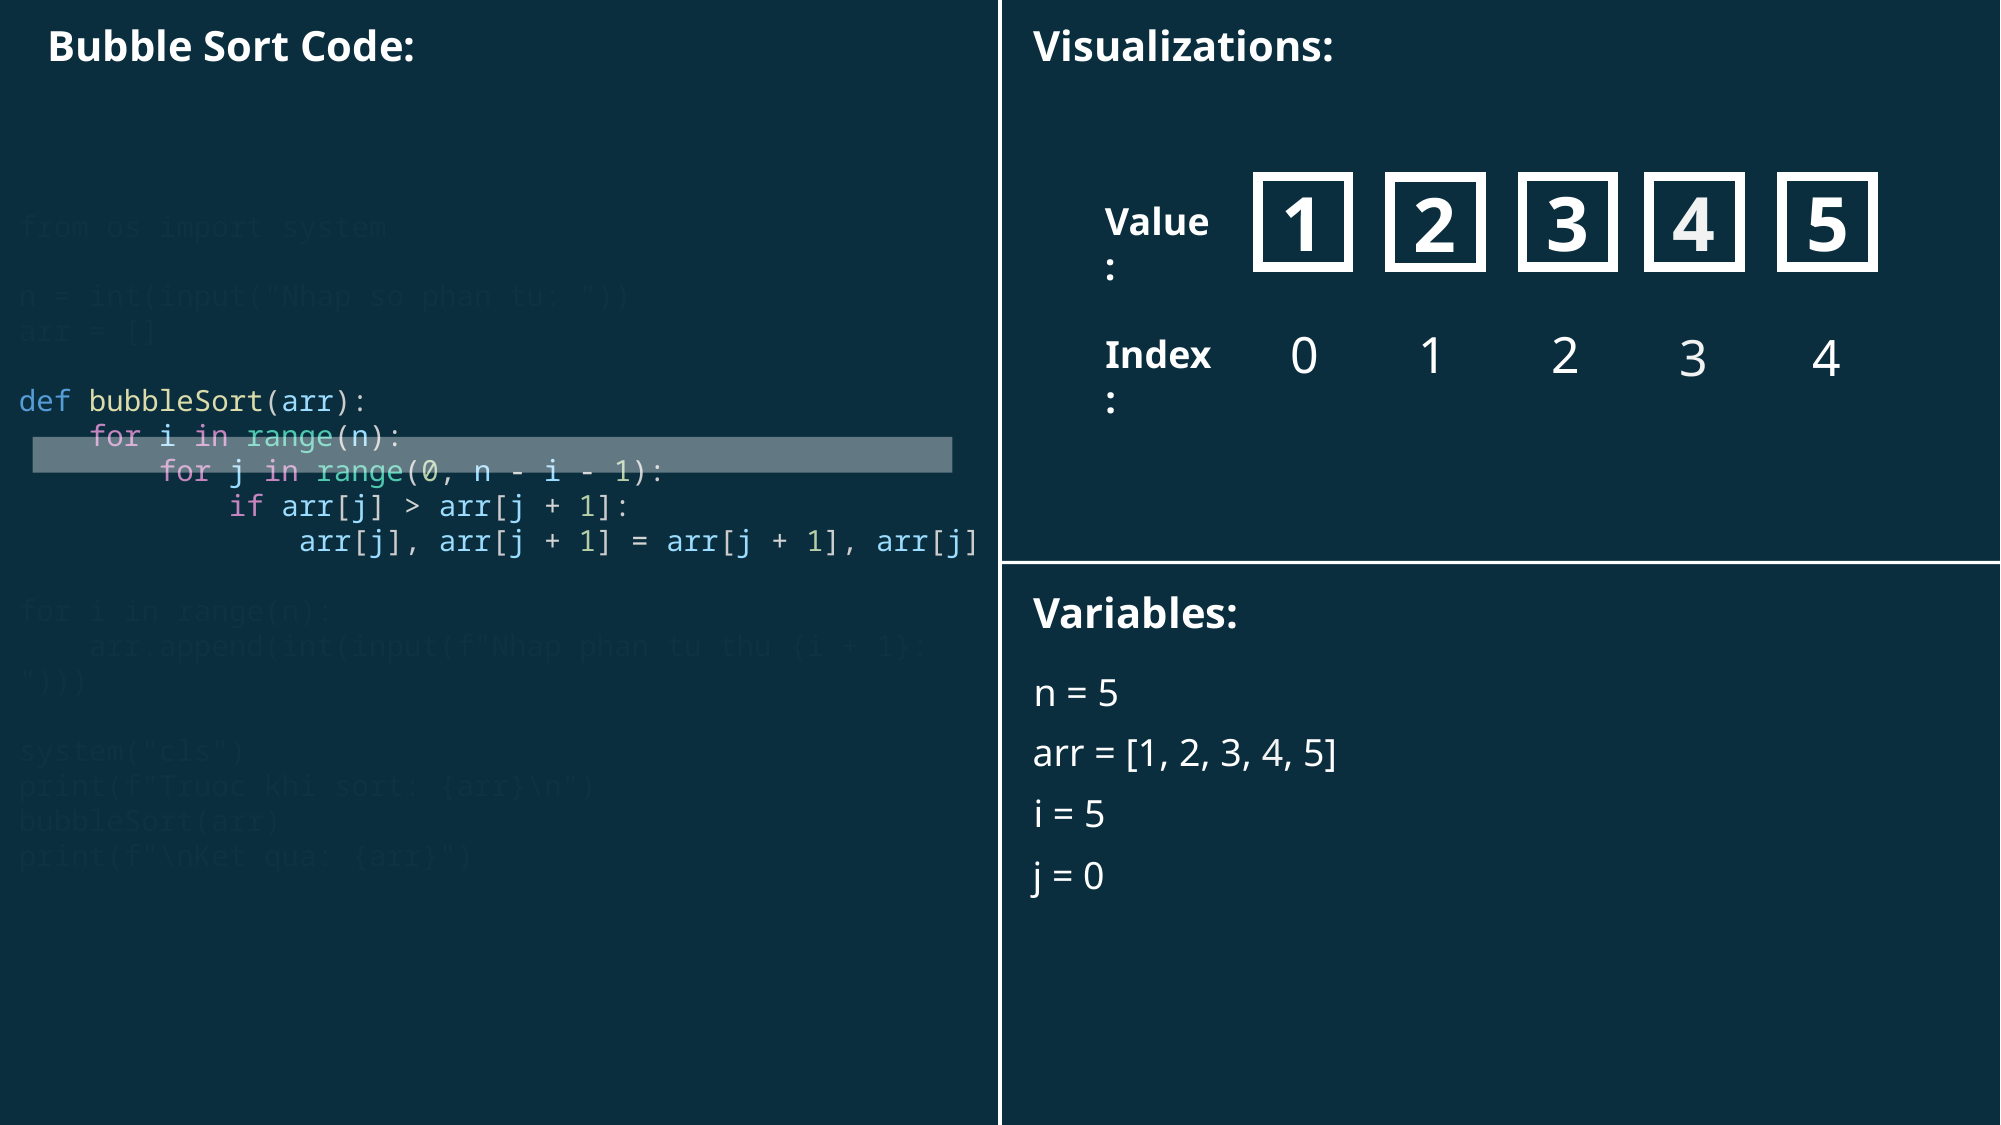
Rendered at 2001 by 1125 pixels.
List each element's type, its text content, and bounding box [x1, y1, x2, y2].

text_box 2 [1388, 175, 1482, 269]
text_box 1 [1256, 175, 1350, 269]
text_box Value: [1090, 190, 1235, 296]
text_box 5 [1781, 175, 1875, 269]
text_box arr = [1, 2, 3, 4, 5] [1017, 721, 1370, 782]
text_box Visualizations: [1018, 11, 1500, 77]
text_box 2 [1536, 316, 1597, 391]
text_box i = 5 [1018, 783, 1371, 843]
text_box Index: [1090, 323, 1235, 429]
text_box Variables: [1018, 579, 1500, 644]
text_box 4 [1647, 175, 1741, 269]
text_box j = 0 [1017, 844, 1370, 905]
text_box 1 [1403, 316, 1464, 391]
text_box [31, 435, 954, 474]
text_box Bubble Sort Code: [32, 11, 514, 77]
text_box from os import system n = int(input("Nhap so phan tu: ")) arr = [] def bubbleSort(arr): for i in range(n): for j in range(0, n - i - 1): if arr[j] > arr[j + 1]: arr[j], arr[j + 1] = arr[j + 1], arr[j] for i in range(n): arr.append(int(input(f"Nhap phan tu thu {i + 1}: "))) system("cls") print(f"Truoc khi sort: {arr}\n") bubbleSort(arr) print(f"\nKet qua: {arr}") [0, 0, 998, 1125]
text_box 0 [1275, 316, 1336, 391]
text_box 3 [1521, 175, 1615, 269]
text_box 4 [1797, 318, 1858, 394]
text_box 3 [1664, 318, 1725, 394]
text_box n = 5 [1018, 661, 1371, 721]
